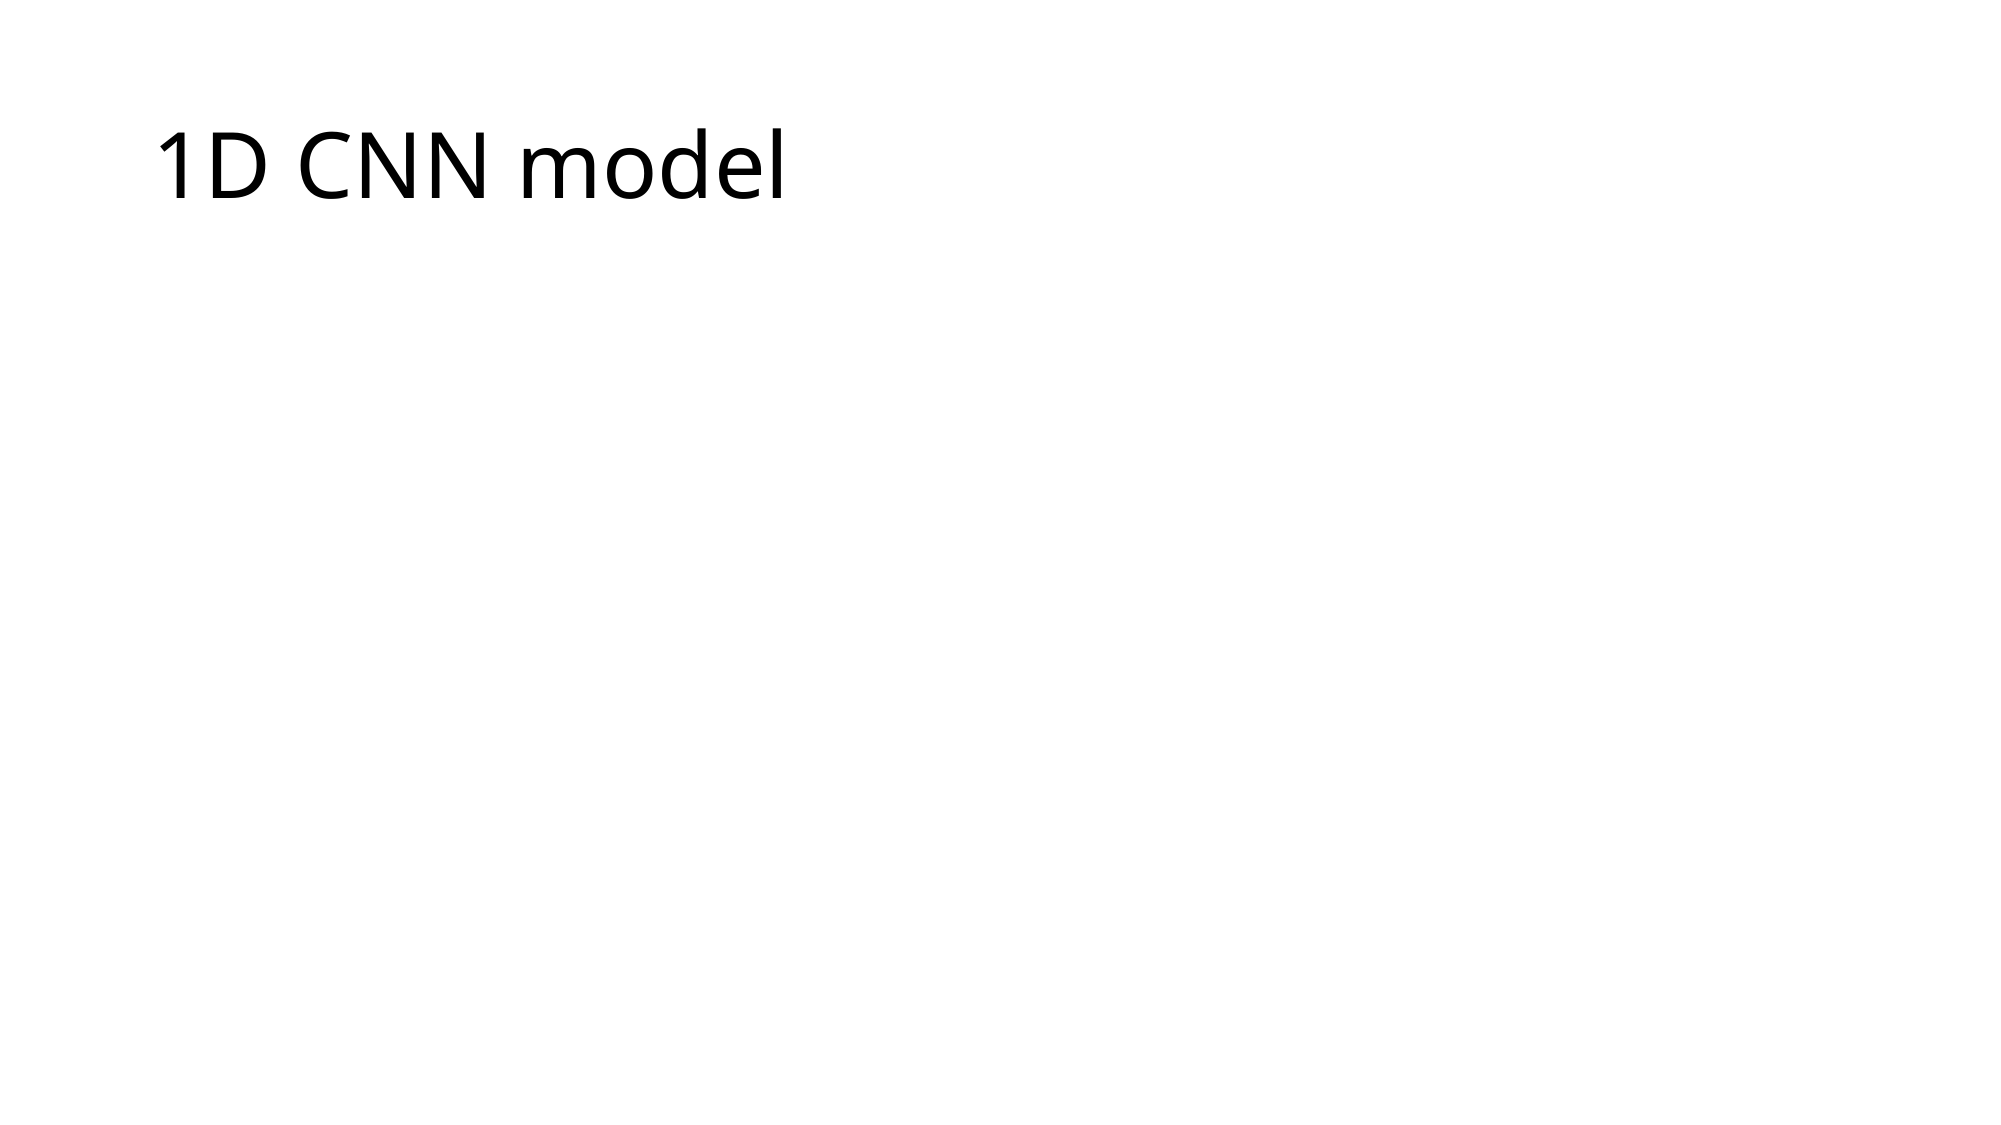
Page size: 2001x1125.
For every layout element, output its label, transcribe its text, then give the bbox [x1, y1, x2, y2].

title 1D CNN model [137, 59, 1863, 278]
